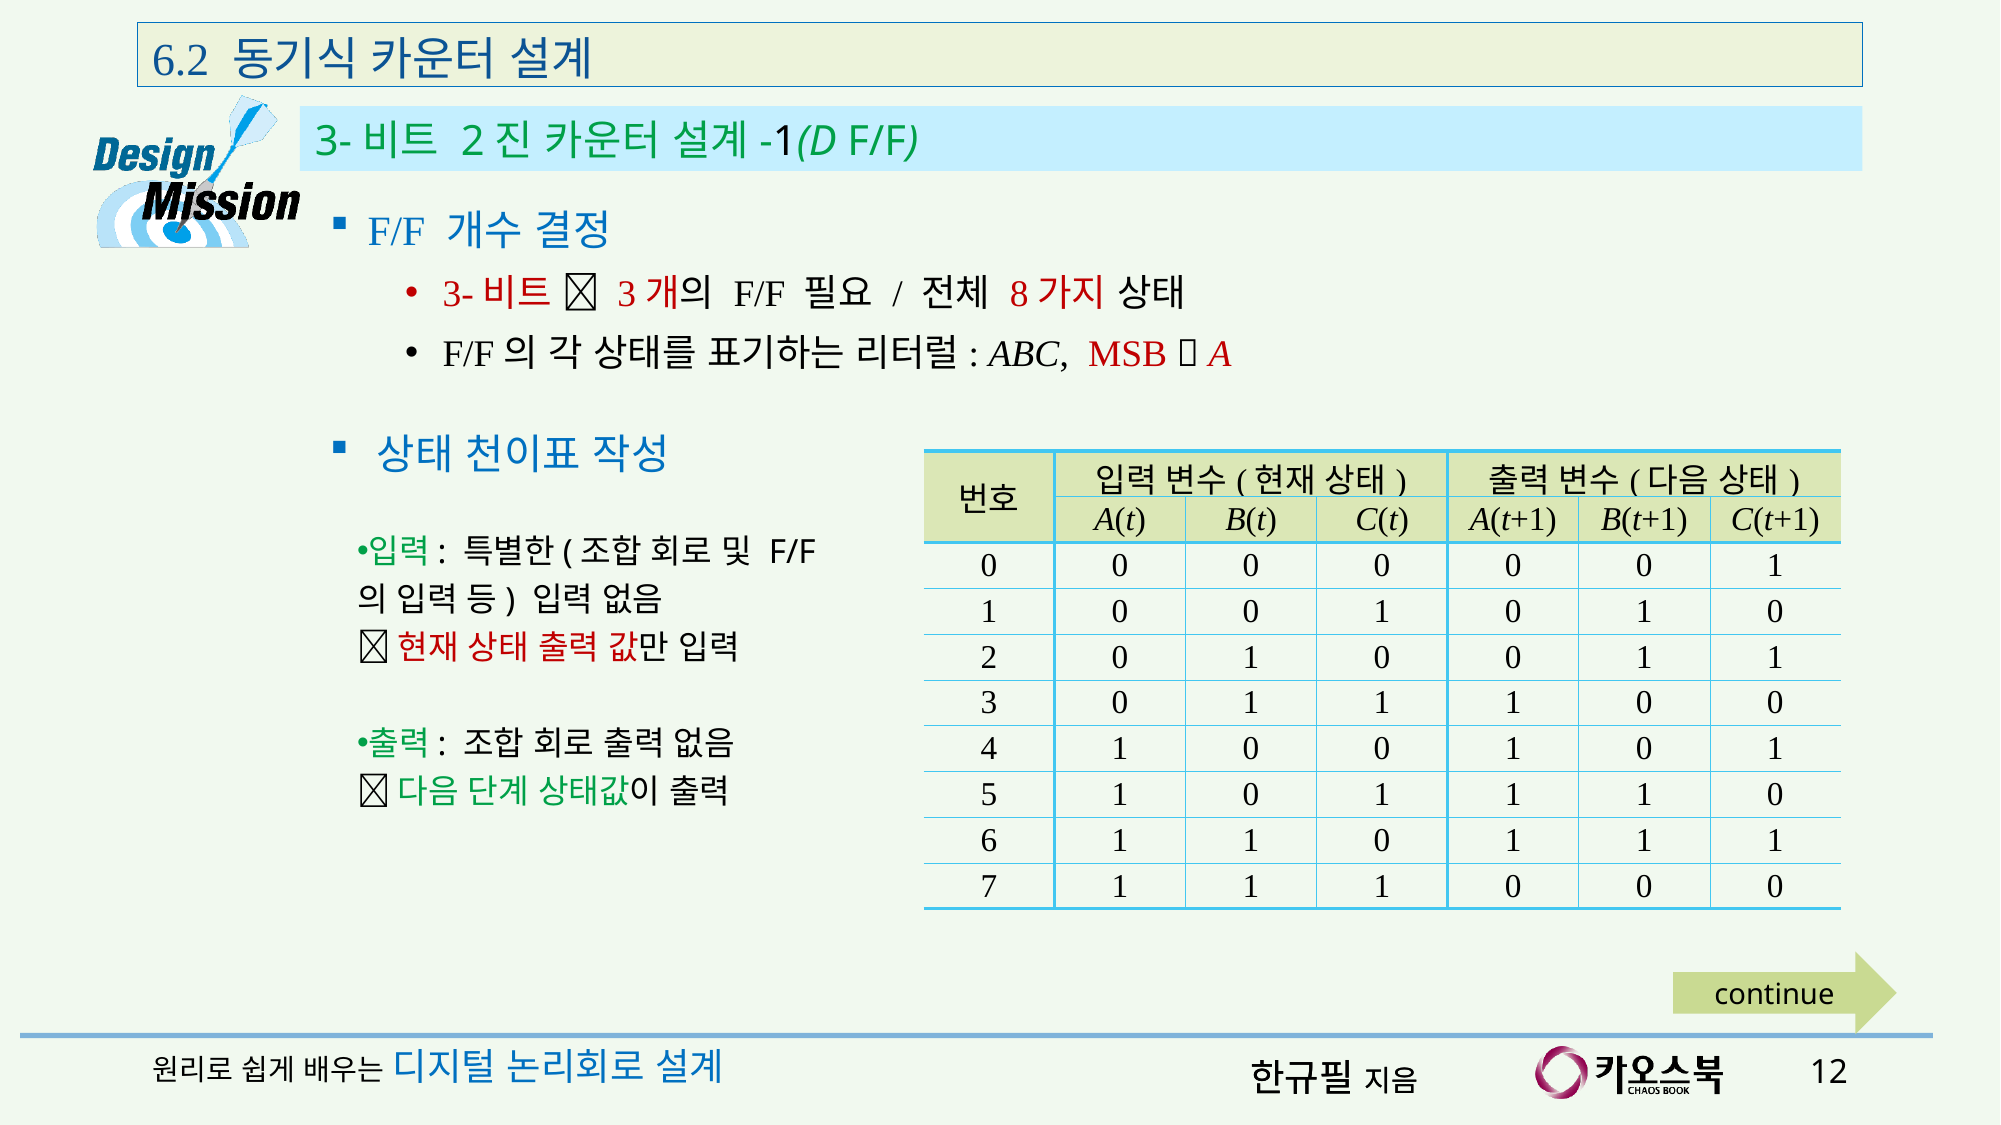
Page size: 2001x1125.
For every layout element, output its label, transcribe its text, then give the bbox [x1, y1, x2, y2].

table_cell 0 [1317, 726, 1446, 771]
table_cell 0 [1449, 589, 1578, 634]
table_cell 1 [1579, 635, 1710, 680]
table_cell 0 [1579, 864, 1710, 907]
table_cell 1 [1186, 818, 1316, 863]
table_cell 0 [1056, 544, 1185, 588]
text_box 6.2 동기식 카운터 설계 [137, 22, 1863, 87]
text_box 3-비트 2진 카운터 설계-1(D F/F) [300, 106, 1863, 171]
table_cell 0 [1056, 589, 1185, 634]
table_cell 1 [1056, 726, 1185, 771]
table_cell 1 [1317, 772, 1446, 817]
picture [104, 144, 110, 163]
table_cell 1 [1317, 681, 1446, 725]
table_cell 0 [1186, 544, 1316, 588]
table_cell 0 [1186, 726, 1316, 771]
text_box continue [1671, 948, 1899, 1037]
picture [1535, 1046, 1723, 1099]
table_cell 1 [1711, 726, 1841, 771]
table_cell 1 [1579, 818, 1710, 863]
table_cell 0 [1579, 544, 1710, 588]
table_cell 5 [924, 772, 1053, 817]
table_cell 1 [1449, 772, 1578, 817]
footer 원리로 쉽게 배우는 디지털 논리회로 설계 [137, 1035, 832, 1096]
table_cell 0 [1711, 864, 1841, 907]
table_cell 1 [1449, 818, 1578, 863]
table_header 출력 변수(다음 상태) [1449, 453, 1841, 496]
table_cell 1 [1449, 681, 1578, 725]
table_cell A(t) [1056, 497, 1185, 541]
table_cell 1 [1186, 635, 1316, 680]
table_header 입력 변수(현재 상태) [1056, 453, 1446, 496]
text_box 입력: 특별한(조합 회로 및 F/F의 입력 등) 입력 없음  현재 상태 출력 값만 입력 출력: 조합 회로 출력 없음  다음 단계 상태값이 출력 [342, 514, 832, 817]
table_cell 0 [1711, 772, 1841, 817]
table_cell 1 [1186, 864, 1316, 907]
table_cell 0 [1317, 635, 1446, 680]
table_cell 2 [924, 635, 1053, 680]
table_cell 1 [1056, 772, 1185, 817]
table_cell 0 [1317, 544, 1446, 588]
text_box 상태 천이표 작성 [240, 415, 1241, 486]
table_cell 1 [1056, 864, 1185, 907]
table_cell 1 [1579, 589, 1710, 634]
table_cell 1 [1579, 772, 1710, 817]
table_cell 6 [924, 818, 1053, 863]
table_cell 7 [924, 864, 1053, 907]
table_cell 4 [924, 726, 1053, 771]
table_cell A(t+1) [1449, 497, 1578, 541]
table_cell 0 [924, 544, 1053, 588]
table_cell C(t+1) [1711, 497, 1841, 541]
table_cell 1 [1186, 681, 1316, 725]
picture [93, 95, 300, 248]
table_cell C(t) [1317, 497, 1446, 541]
table_cell 0 [1186, 772, 1316, 817]
slide_number 12 [1769, 1042, 1863, 1103]
table_cell 3 [924, 681, 1053, 725]
table_cell 0 [1449, 864, 1578, 907]
table_cell 0 [1579, 726, 1710, 771]
table_cell 1 [1711, 818, 1841, 863]
table_cell 0 [1579, 681, 1710, 725]
table_cell 1 [1317, 589, 1446, 634]
text_box F/F 개수 결정 3-비트  3개의 F/F 필요 / 전체 8가지 상태 F/F의 각 상태를 표기하는 리터럴: ABC, MSB  A [240, 191, 1948, 384]
table_cell 1 [924, 589, 1053, 634]
table_cell B(t+1) [1579, 497, 1710, 541]
table_cell 0 [1711, 589, 1841, 634]
table_cell 1 [1317, 864, 1446, 907]
table_cell 0 [1711, 681, 1841, 725]
table_cell 1 [1711, 635, 1841, 680]
table_cell 0 [1449, 635, 1578, 680]
table_cell 0 [1449, 544, 1578, 588]
table_cell 0 [1317, 818, 1446, 863]
table_cell 0 [1056, 635, 1185, 680]
table_cell 1 [1056, 818, 1185, 863]
table_header 번호 [924, 486, 1053, 541]
table_cell 1 [1711, 544, 1841, 588]
table_cell 0 [1186, 589, 1316, 634]
table_cell B(t) [1186, 497, 1316, 541]
table_cell 0 [1056, 681, 1185, 725]
table_cell 1 [1449, 726, 1578, 771]
